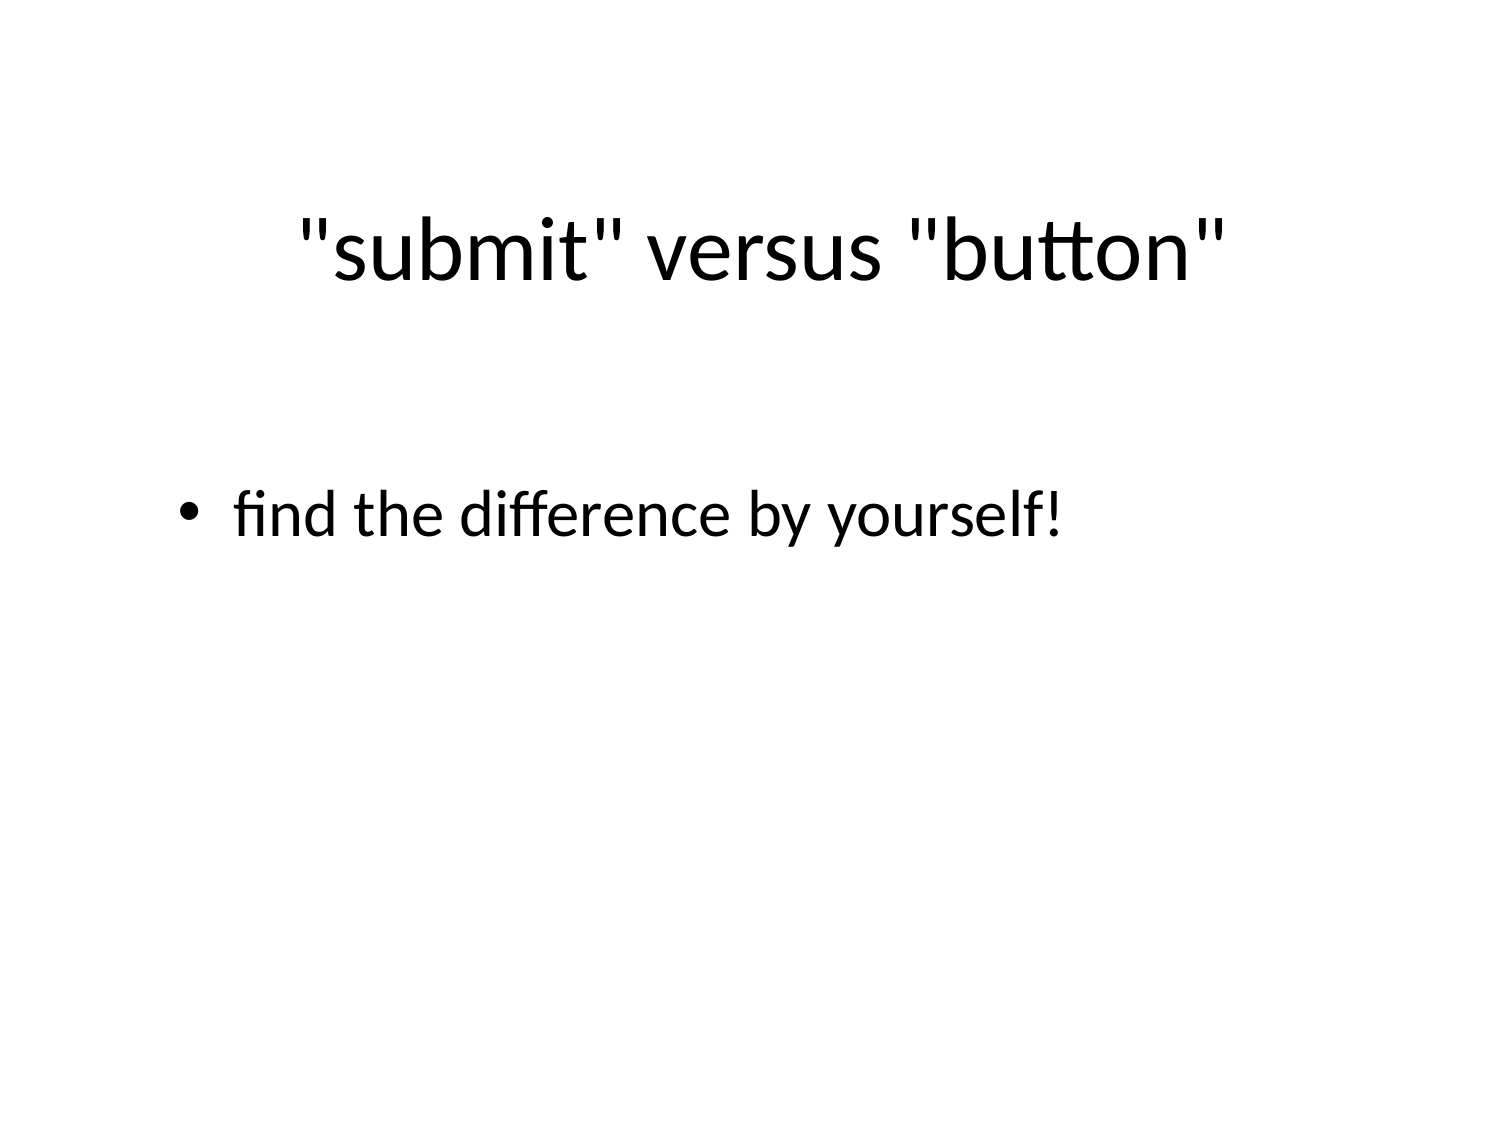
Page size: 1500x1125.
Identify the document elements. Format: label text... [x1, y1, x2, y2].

title "submit" versus "button" [87, 149, 1438, 338]
list find the difference by yourself! [162, 462, 1438, 563]
